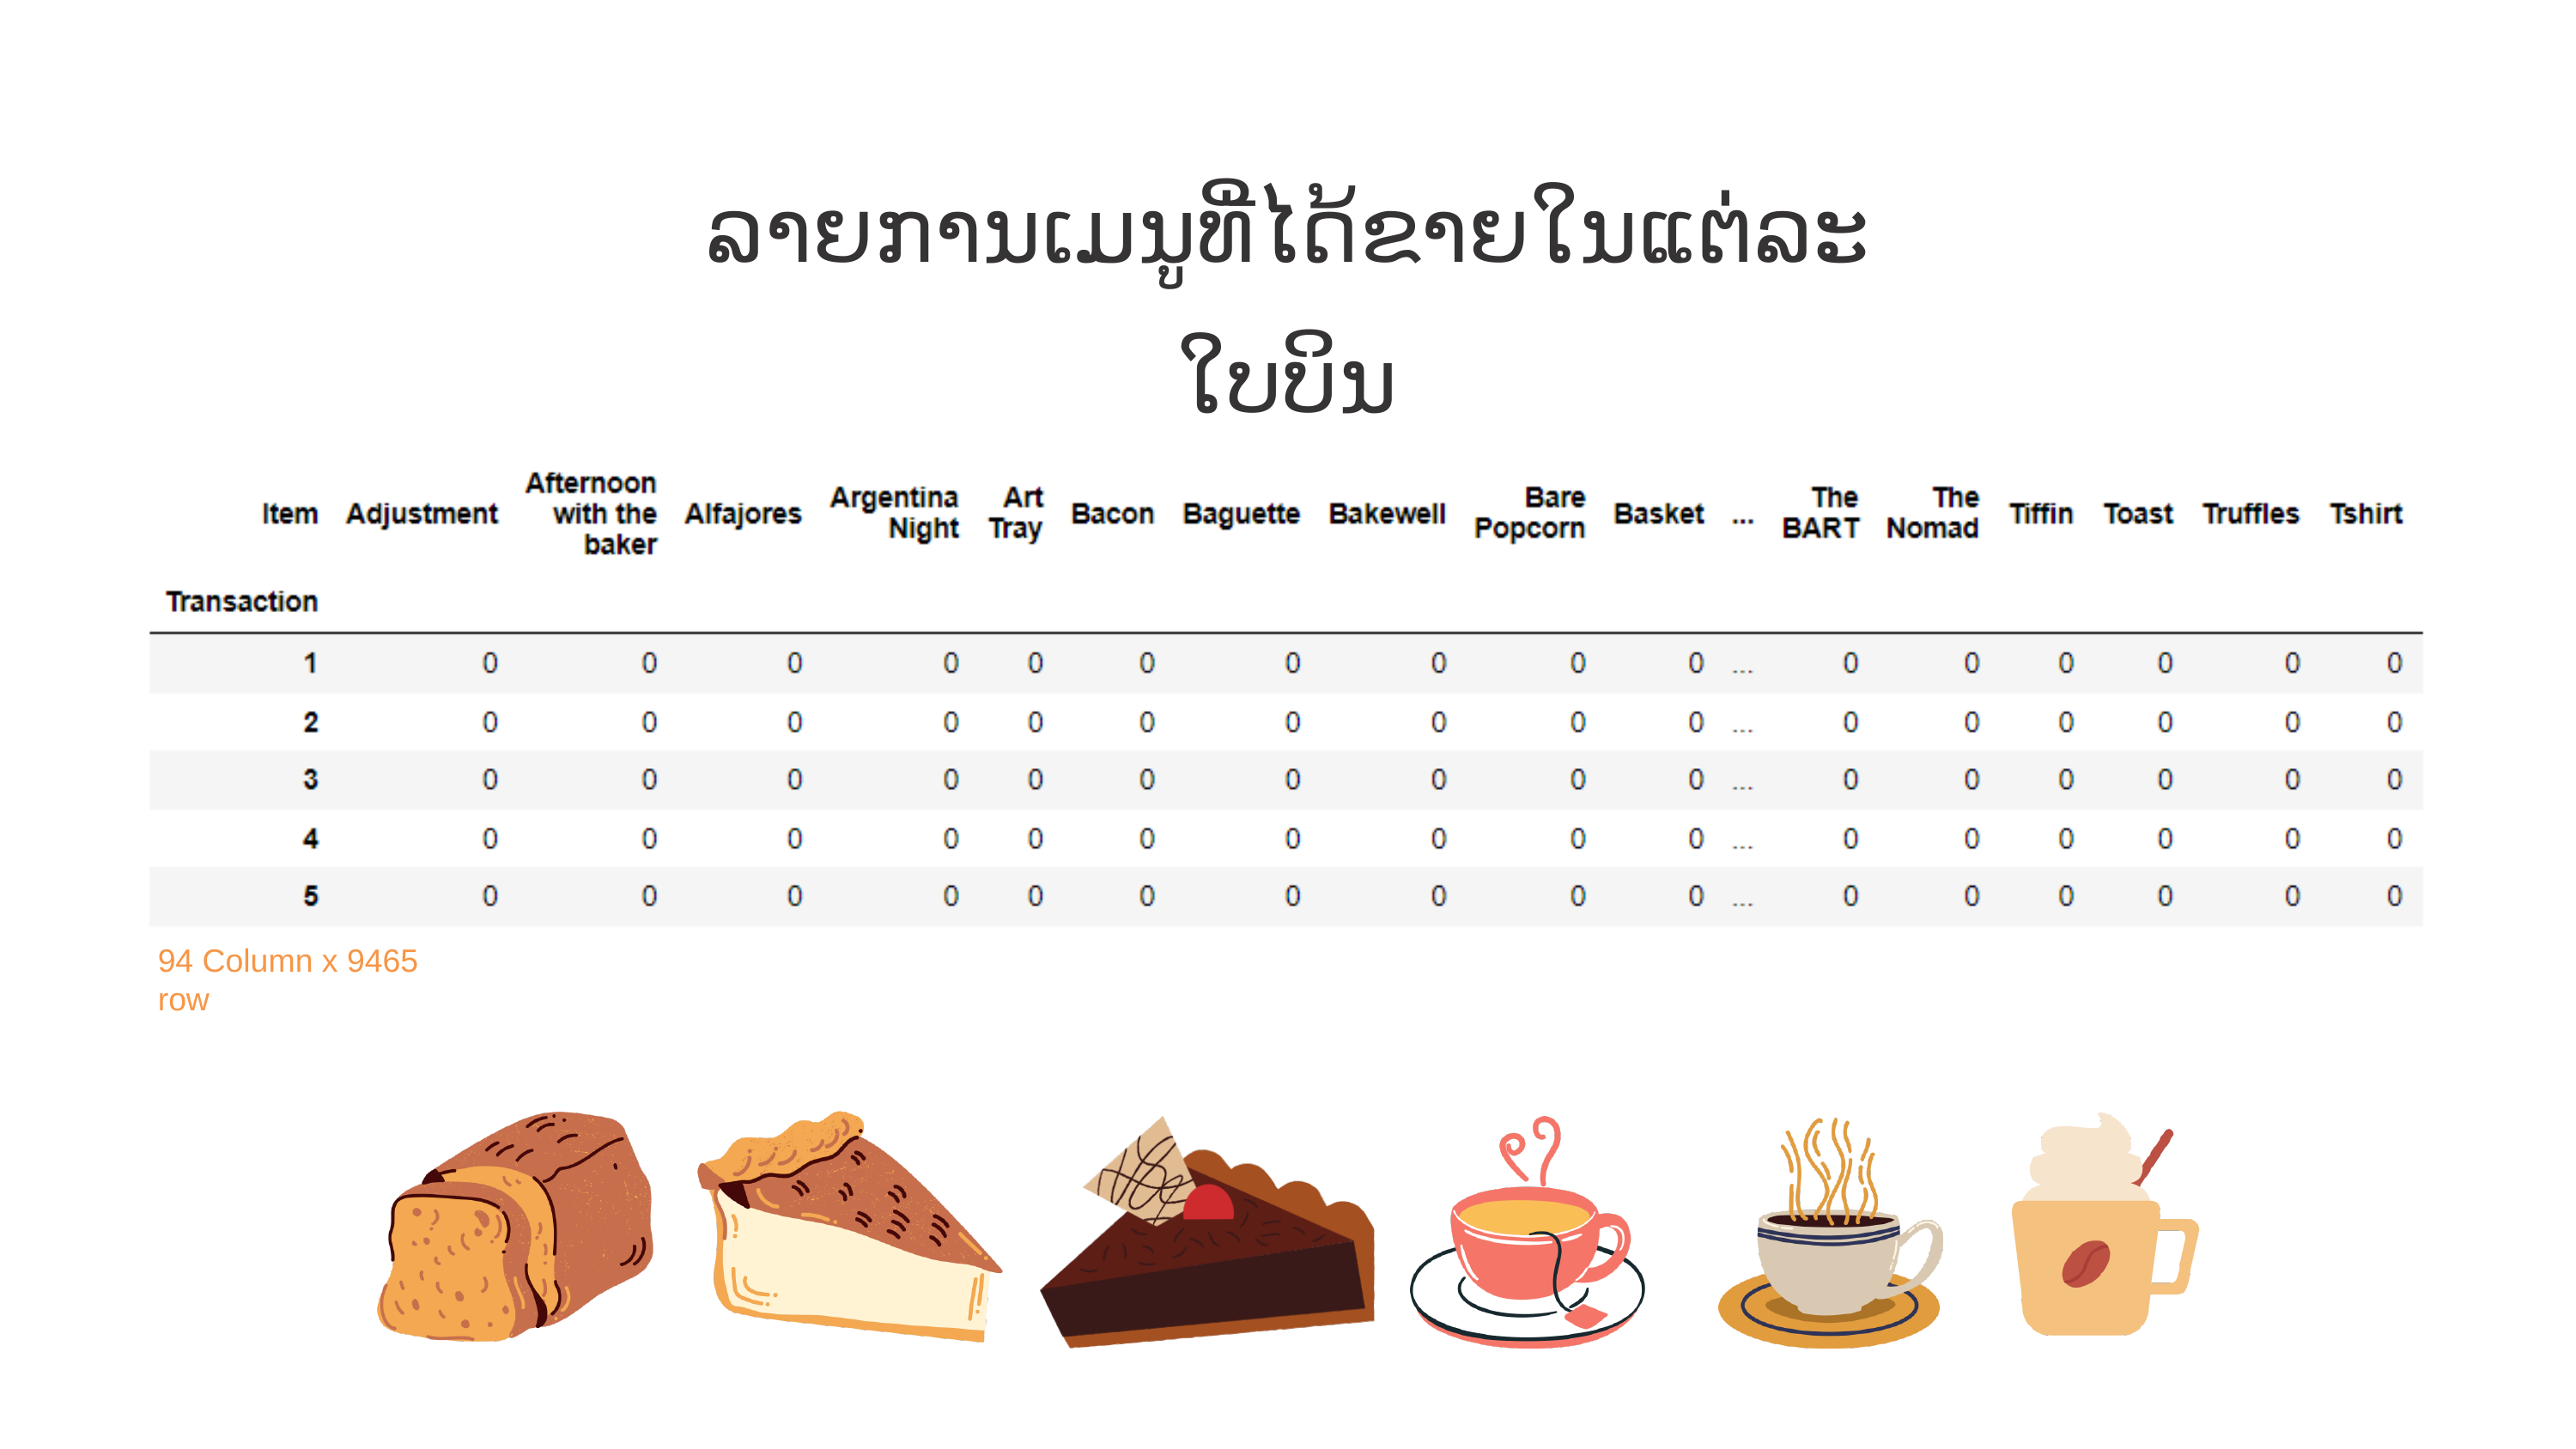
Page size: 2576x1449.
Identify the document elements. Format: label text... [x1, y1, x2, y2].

text_box 94 Column x 9465 row [144, 938, 453, 1024]
text_box ລາຍການເມນູທີ່ໄດ້ຂາຍໃນແຕ່ລະໃບບິນ [686, 130, 1890, 431]
picture [697, 1110, 1004, 1343]
picture [1410, 1116, 1645, 1349]
picture [1039, 1116, 1376, 1349]
picture [1717, 1116, 1944, 1349]
picture [2011, 1104, 2201, 1337]
picture [375, 1110, 653, 1343]
picture [144, 440, 2432, 931]
